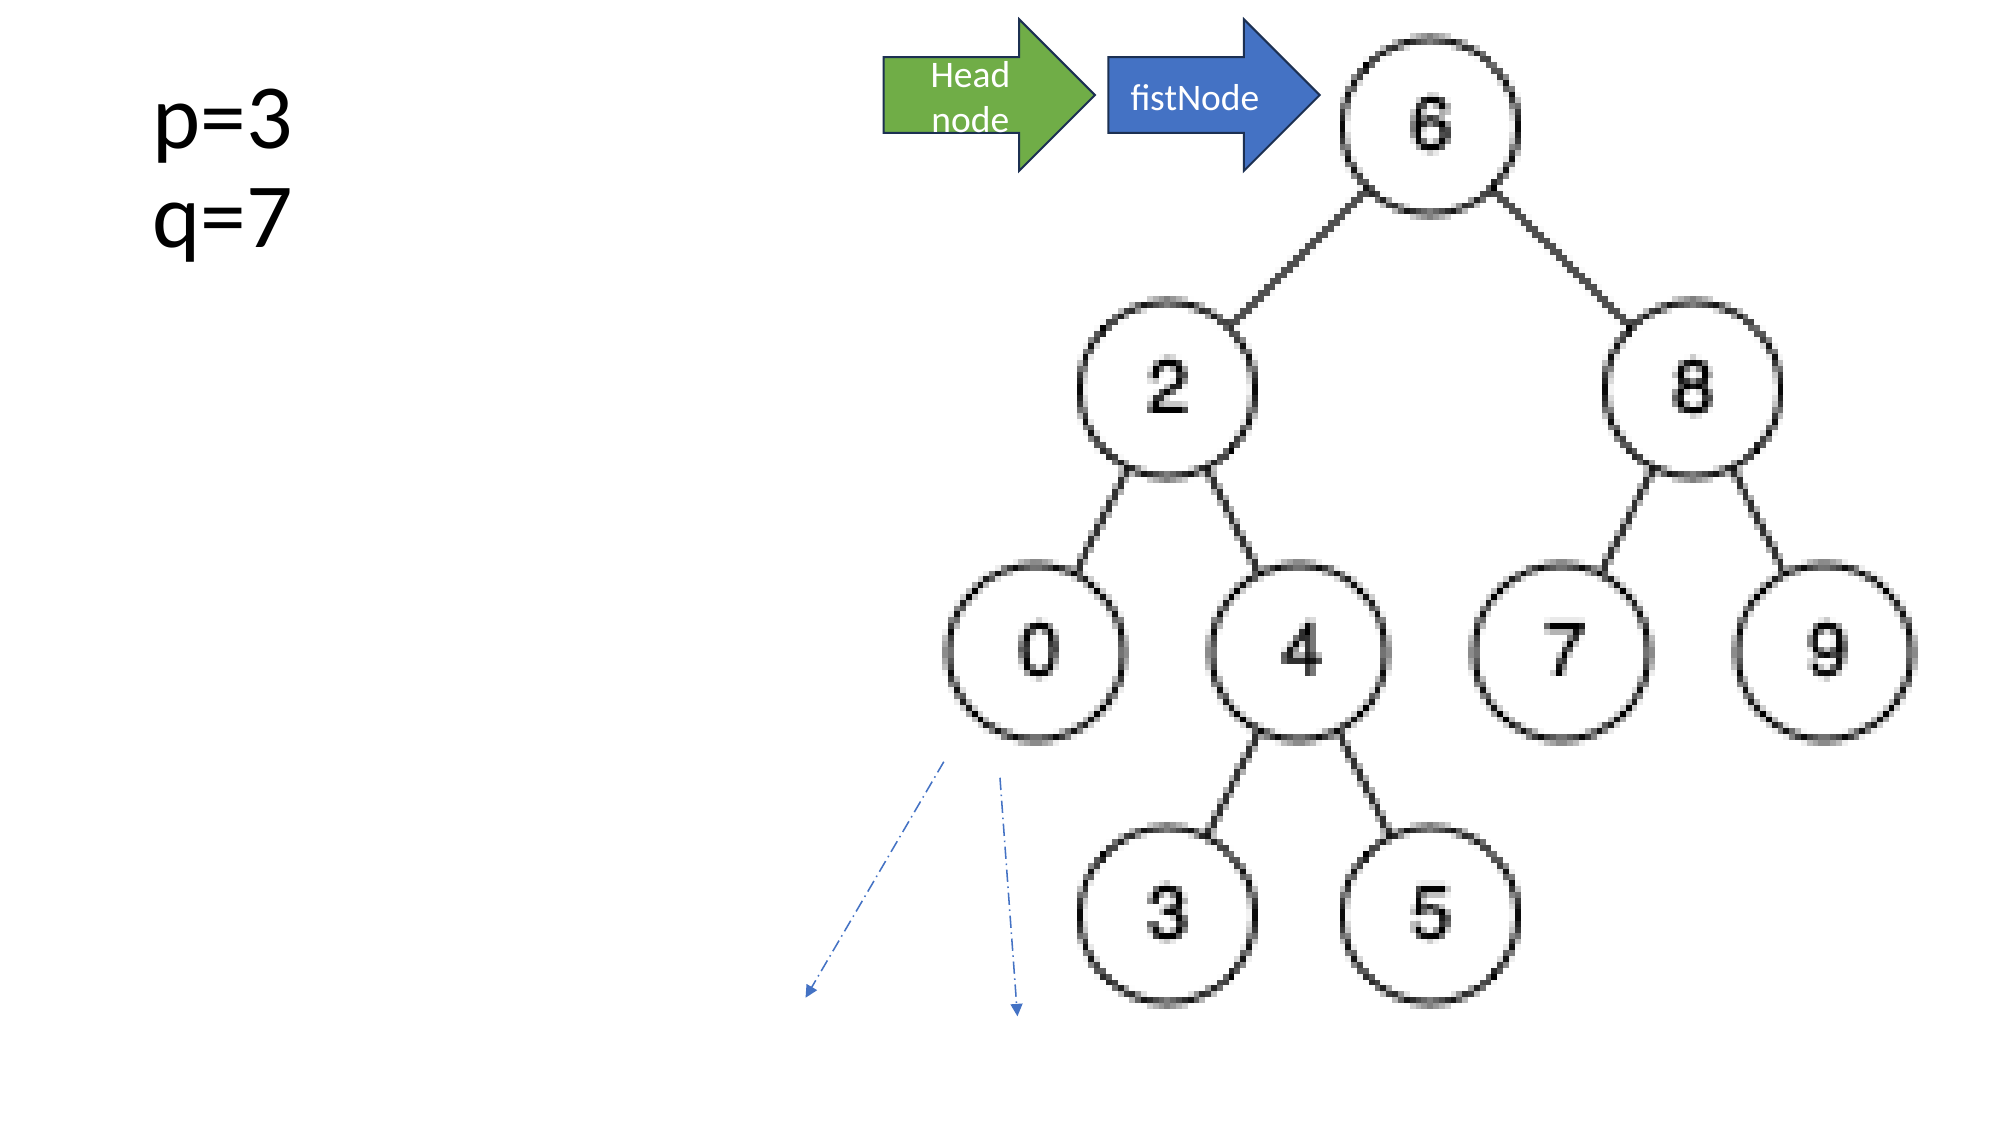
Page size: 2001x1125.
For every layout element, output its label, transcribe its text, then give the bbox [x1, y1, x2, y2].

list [832, 0, 2000, 1091]
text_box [805, 761, 944, 998]
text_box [999, 777, 1018, 1017]
title p=3 q=7 [137, 59, 826, 278]
